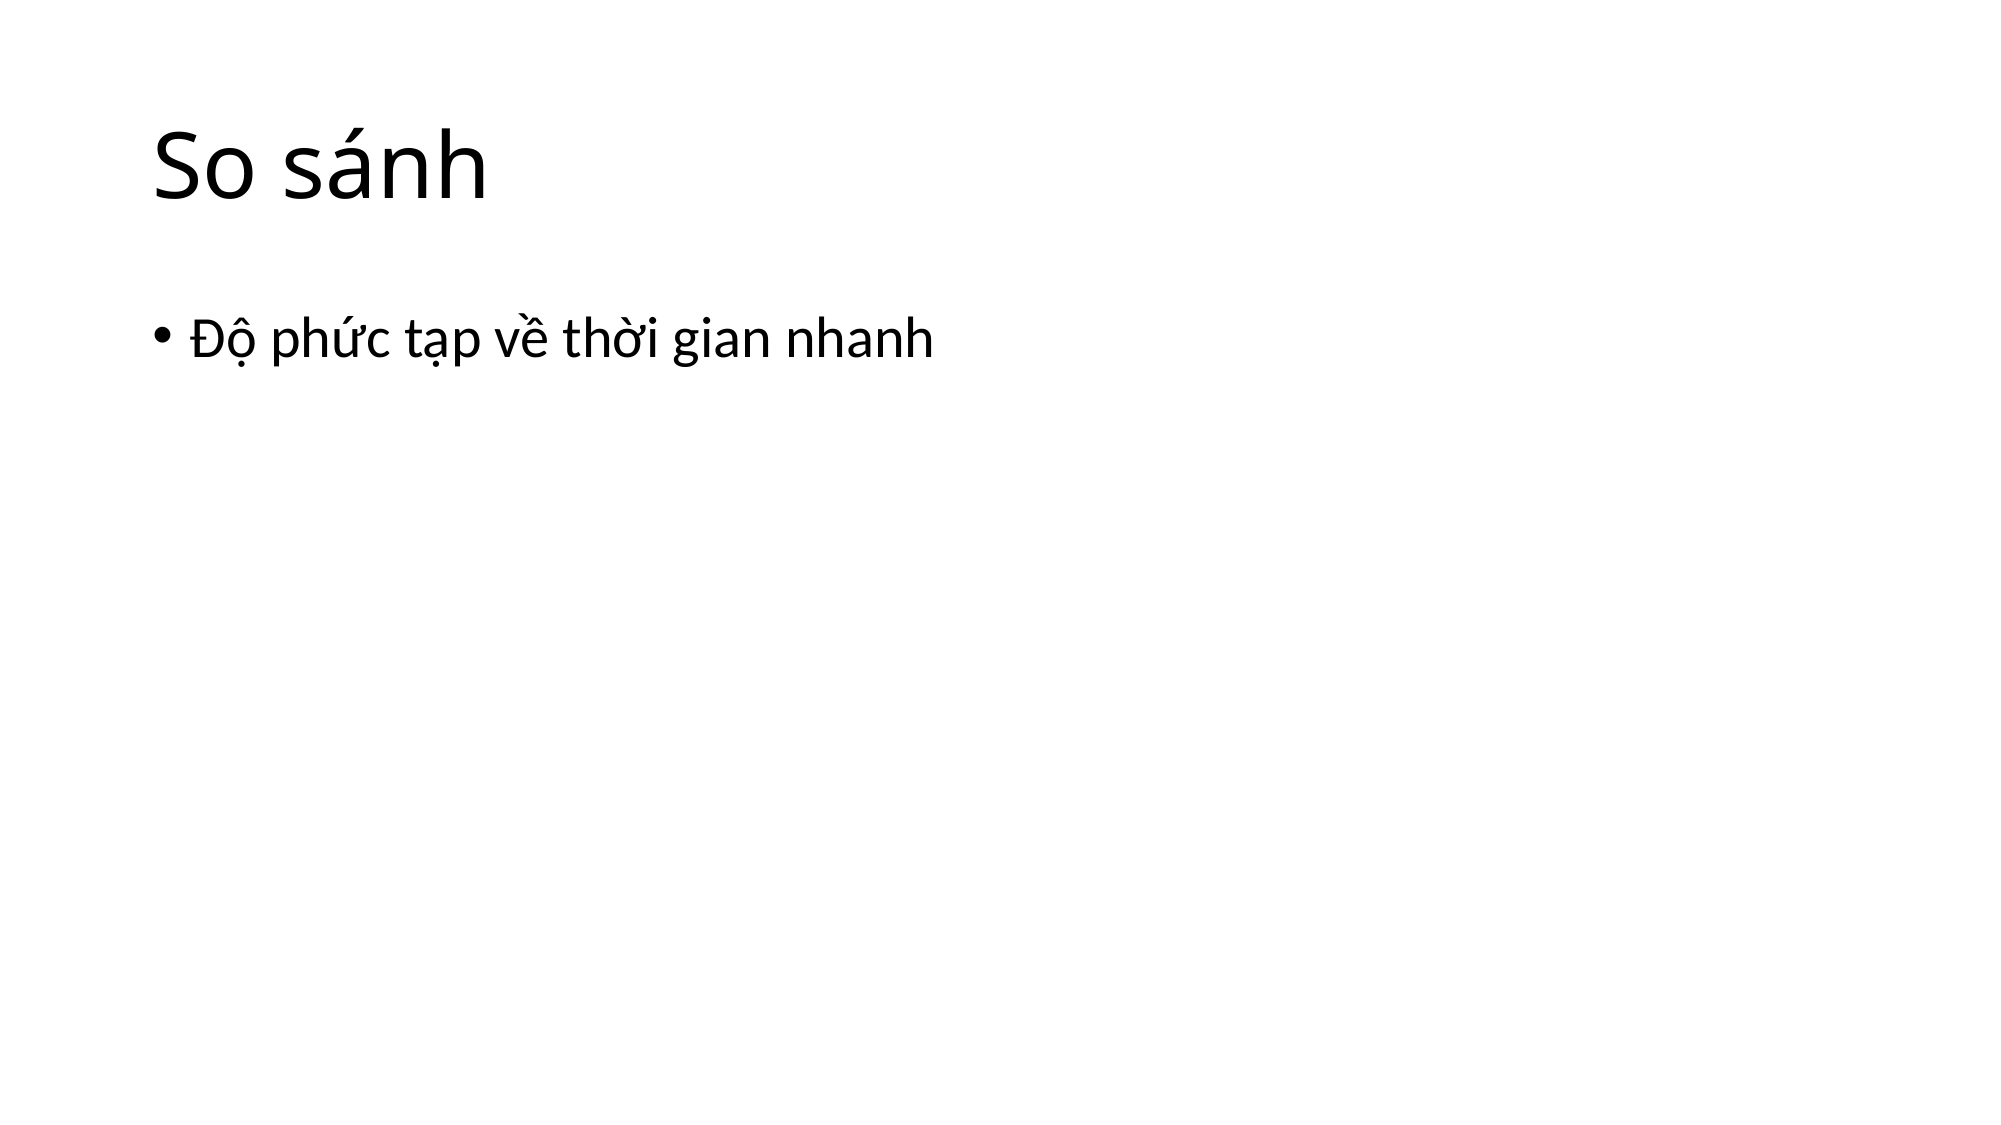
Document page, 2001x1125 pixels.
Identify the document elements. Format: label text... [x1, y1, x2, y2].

title So sánh [137, 59, 1863, 278]
list Độ phức tạp về thời gian nhanh [137, 299, 1863, 1014]
